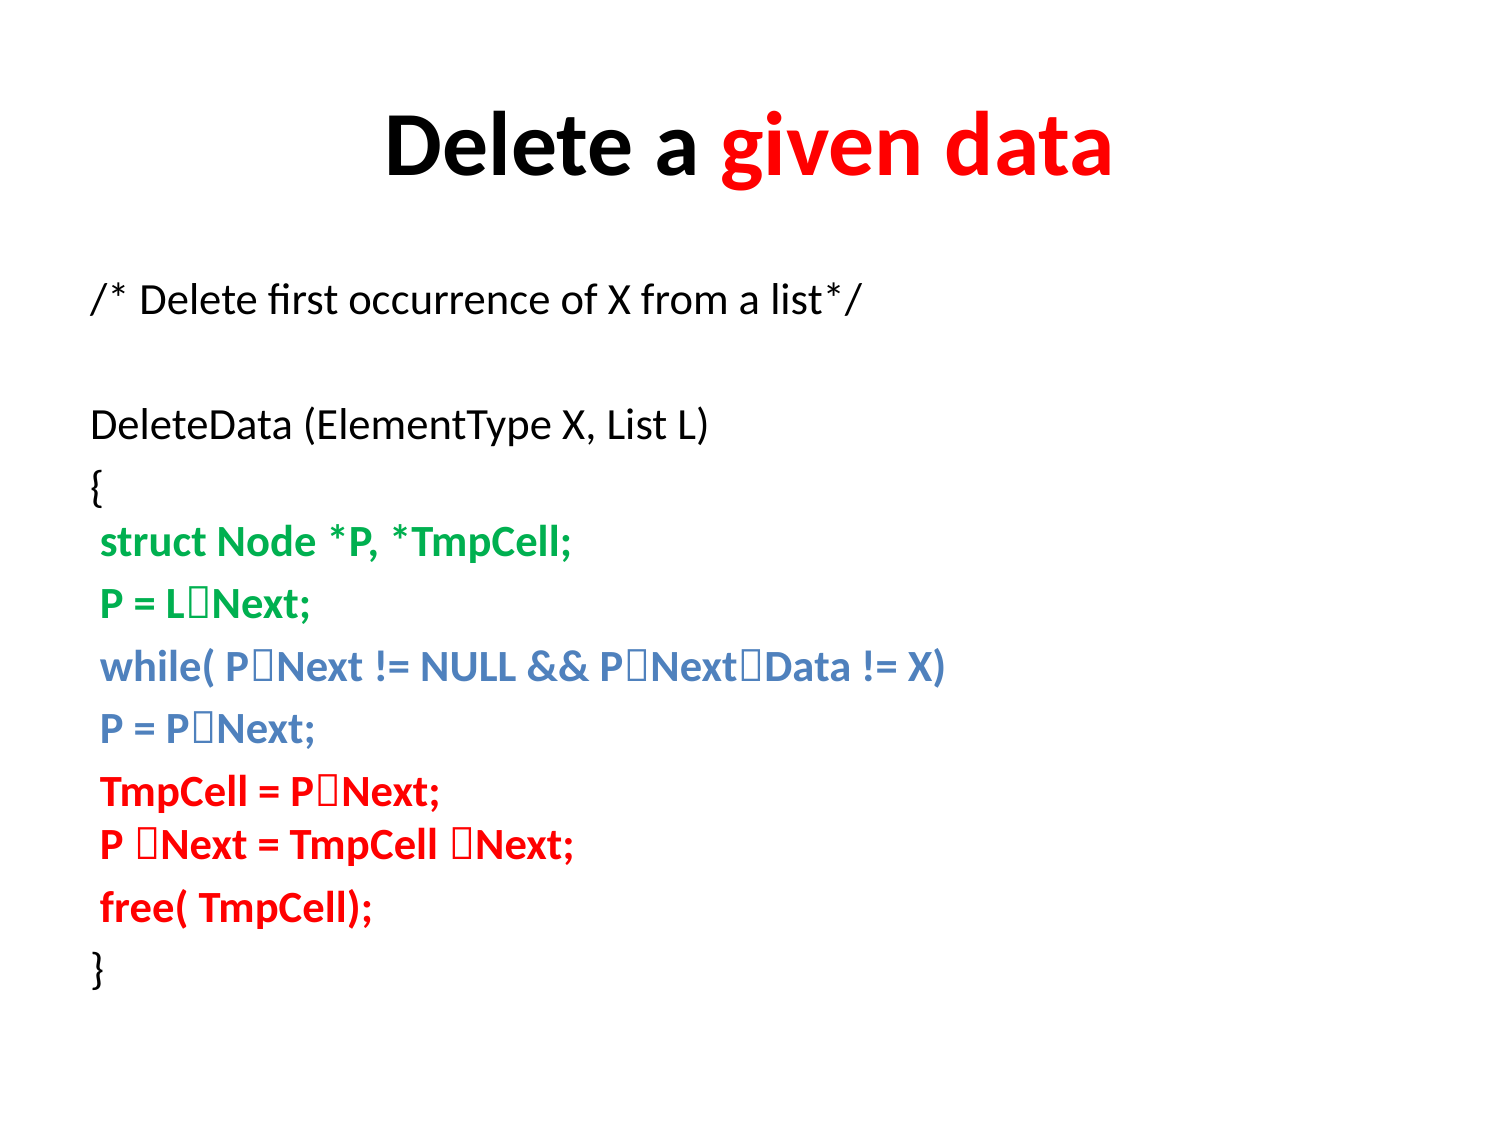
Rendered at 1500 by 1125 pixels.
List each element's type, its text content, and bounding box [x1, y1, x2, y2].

title Delete a given data [75, 45, 1425, 233]
list /* Delete first occurrence of X from a list*/ DeleteData (ElementType X, List L) { struct Node *P, *TmpCell; P = LNext; while( PNext != NULL && PNextData != X) P = PNext; TmpCell = PNext; P Next = TmpCell Next; free( TmpCell); } [75, 262, 1500, 1005]
